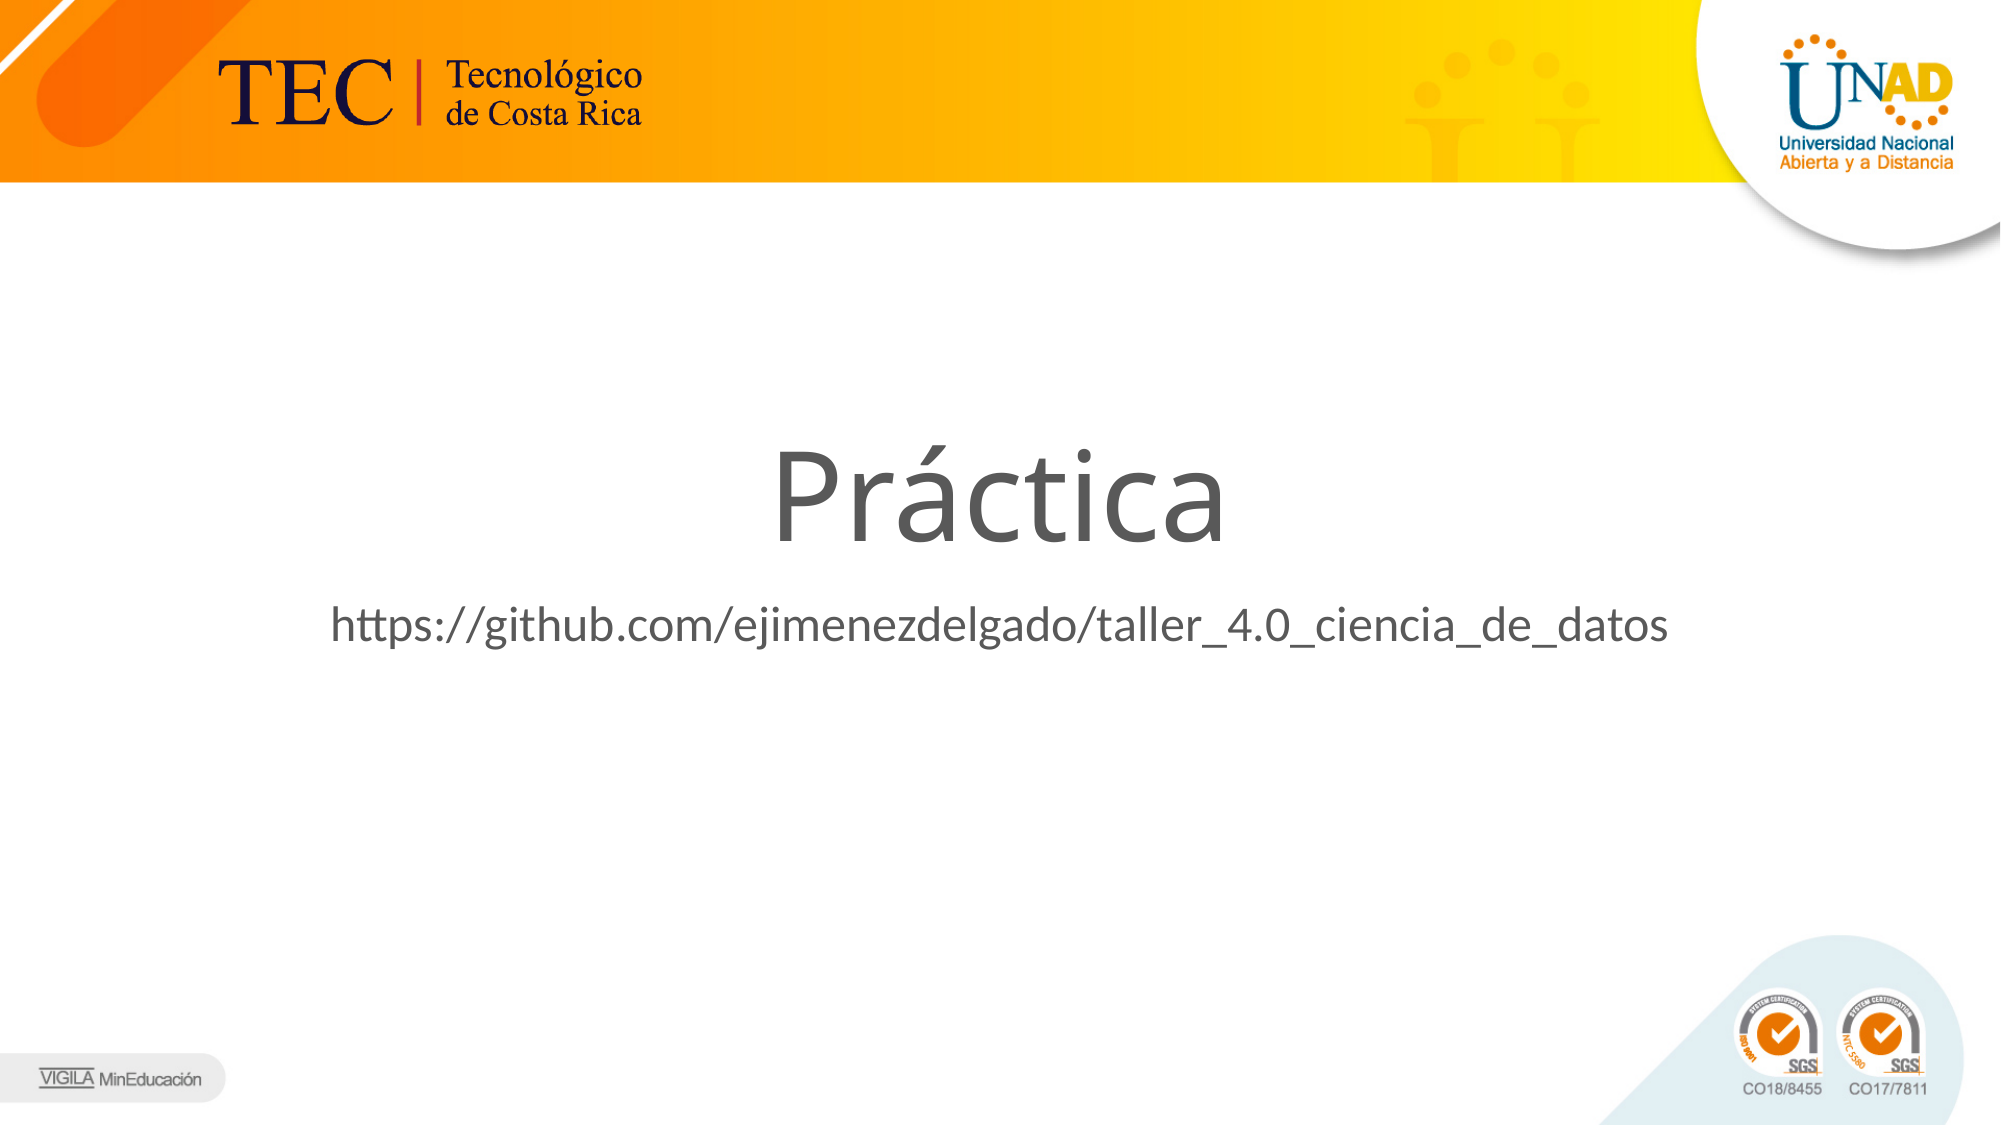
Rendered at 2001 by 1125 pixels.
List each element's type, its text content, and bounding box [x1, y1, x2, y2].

subtitle https://github.com/ejimenezdelgado/taller_4.0_ciencia_de_datos [249, 590, 1750, 863]
title Práctica [249, 184, 1750, 576]
picture [0, 0, 2001, 1125]
